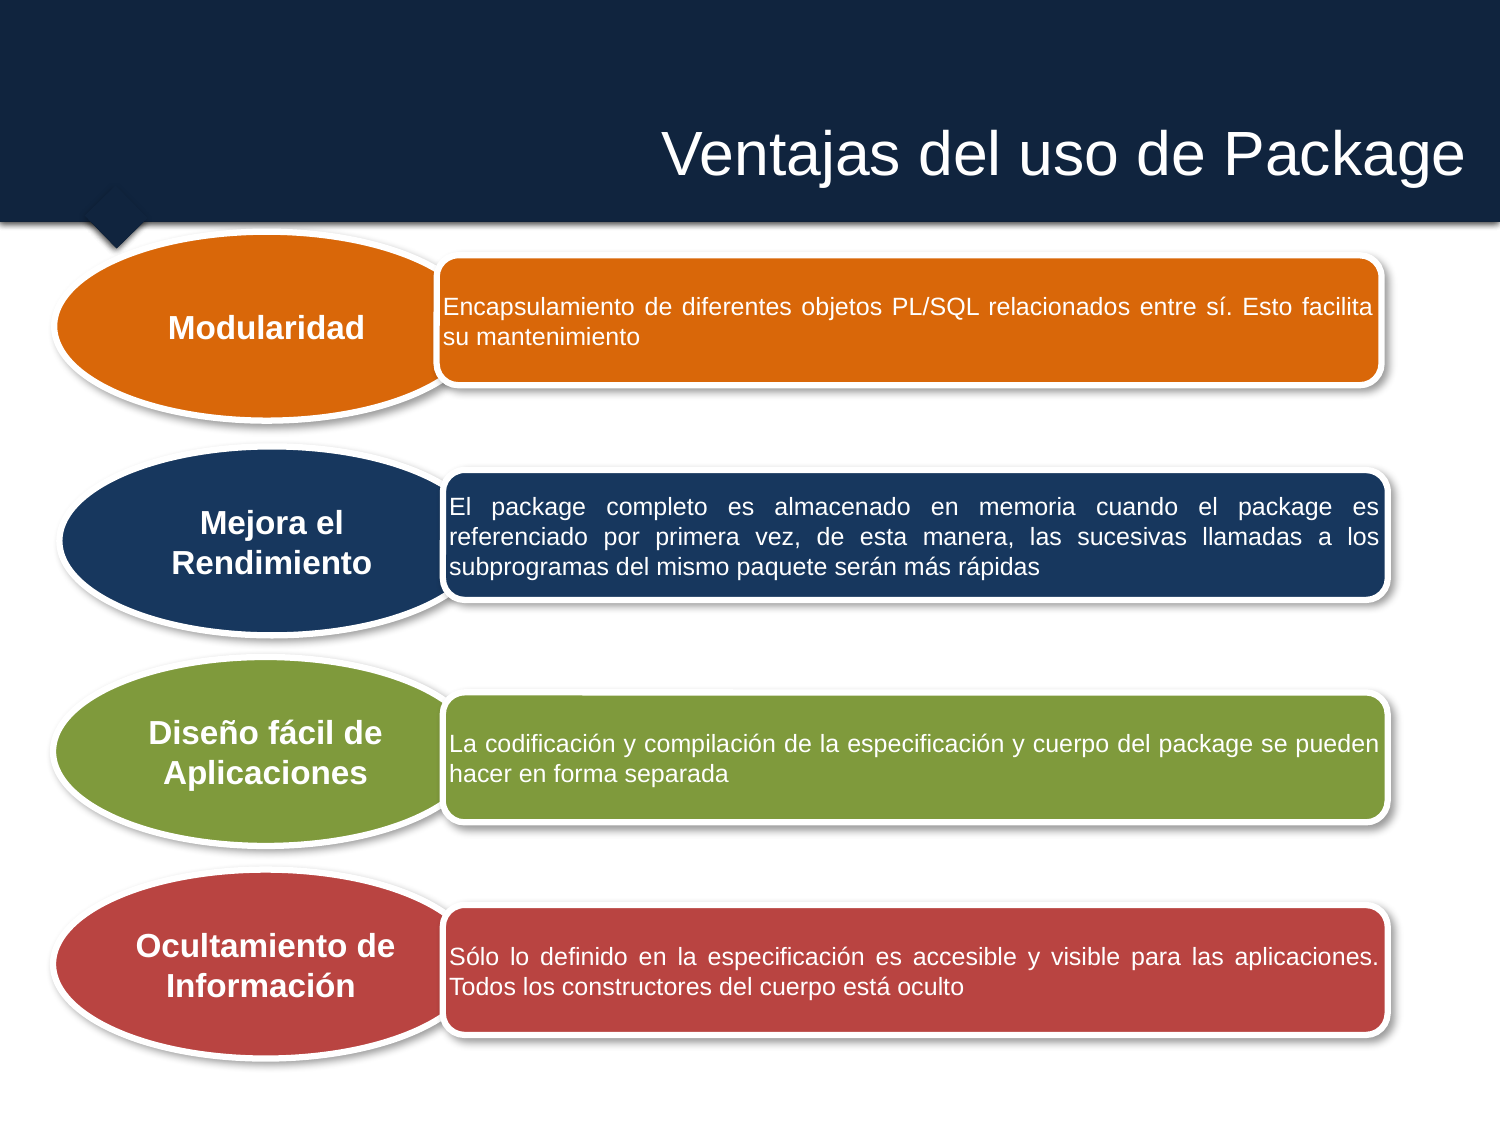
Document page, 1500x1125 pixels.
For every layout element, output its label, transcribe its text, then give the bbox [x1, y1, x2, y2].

text_box El package completo es almacenado en memoria cuando el package es referenciado por primera vez, de esta manera, las sucesivas llamadas a los subprogramas del mismo paquete serán más rápidas [439, 466, 1391, 604]
text_box Modularidad [51, 228, 438, 424]
text_box Ocultamiento de Información [49, 866, 446, 1062]
text_box Encapsulamiento de diferentes objetos PL/SQL relacionados entre sí. Esto facilita su mantenimiento [433, 252, 1385, 389]
title Ventajas del uso de Package [76, 31, 1483, 271]
text_box Diseño fácil de Aplicaciones [49, 653, 446, 850]
text_box Mejora el Rendimiento [56, 443, 445, 639]
text_box La codificación y compilación de la especificación y cuerpo del package se pueden hacer en forma separada [439, 689, 1391, 826]
text_box Sólo lo definido en la especificación es accesible y visible para las aplicaciones. Todos los constructores del cuerpo está oculto [439, 901, 1391, 1039]
